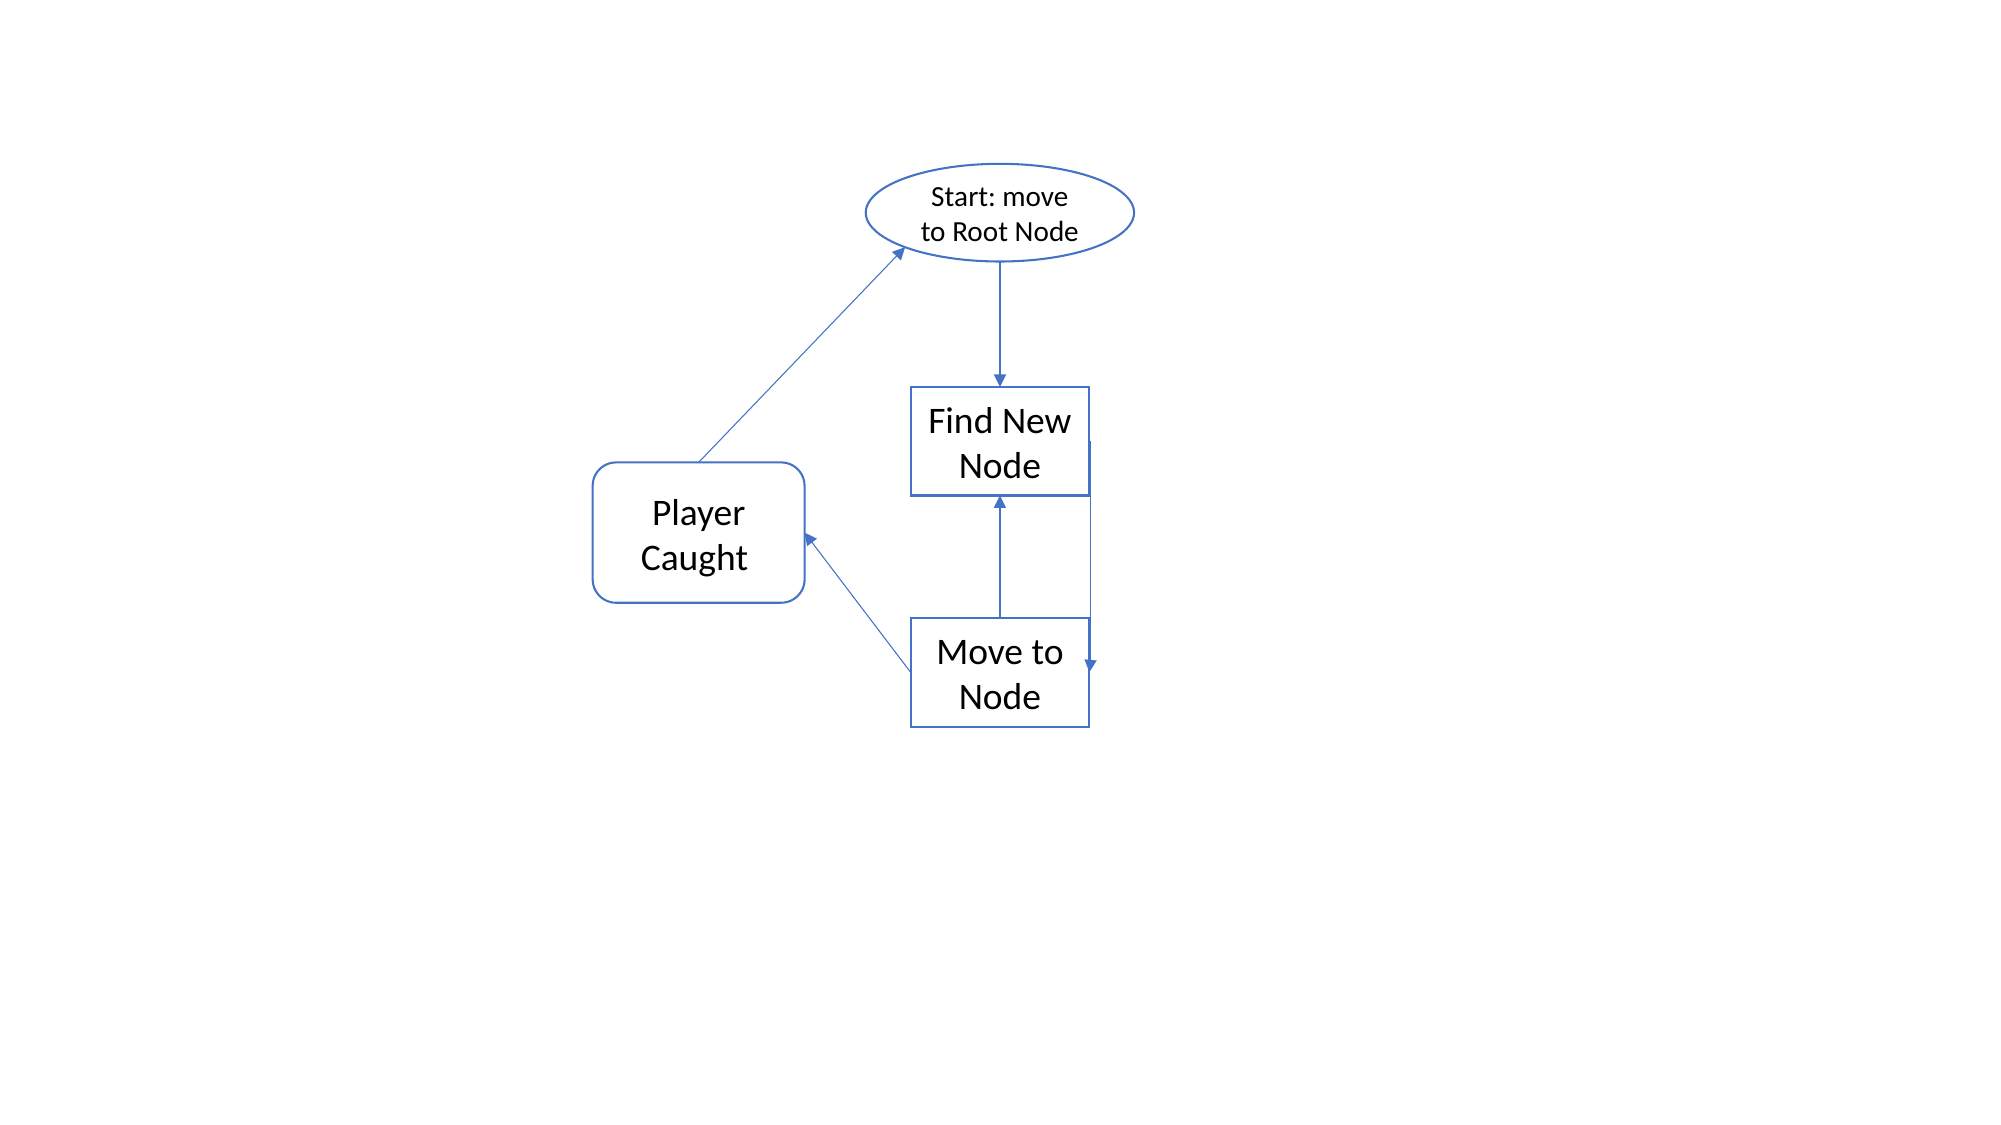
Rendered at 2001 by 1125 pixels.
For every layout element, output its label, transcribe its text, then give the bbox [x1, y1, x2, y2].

text_box Find New Node [910, 386, 1090, 497]
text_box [804, 532, 911, 673]
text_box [698, 247, 906, 463]
text_box Move to Node [910, 617, 1090, 728]
text_box Player Caught [591, 461, 806, 604]
text_box Start: move to Root Node [864, 162, 1136, 263]
